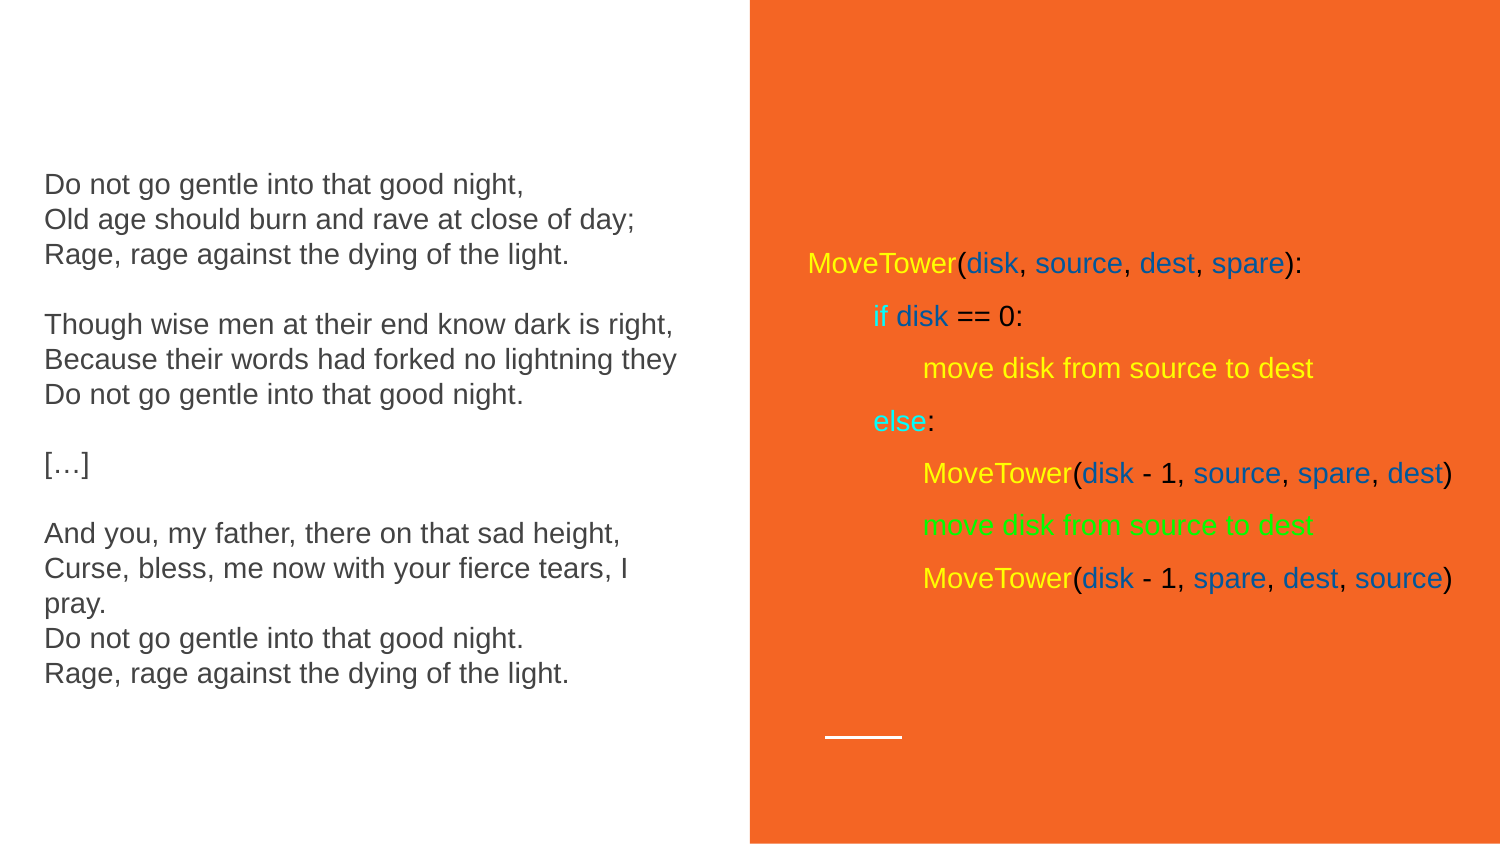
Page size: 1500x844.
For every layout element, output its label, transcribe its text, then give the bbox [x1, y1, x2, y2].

text_box MoveTower(disk, source, dest, spare): if disk == 0: move disk from source to dest else: MoveTower(disk - 1, source, spare, dest) move disk from source to dest MoveTower(disk - 1, spare, dest, source) [792, 212, 1477, 632]
text_box Do not go gentle into that good night, Old age should burn and rave at close of day; Rage, rage against the dying of the light. Though wise men at their end know dark is right, Because their words had forked no lightning they Do not go gentle into that good night. […] And you, my father, there on that sad height, Curse, bless, me now with your fierce tears, I pray. Do not go gentle into that good night. Rage, rage against the dying of the light. [29, 150, 714, 694]
